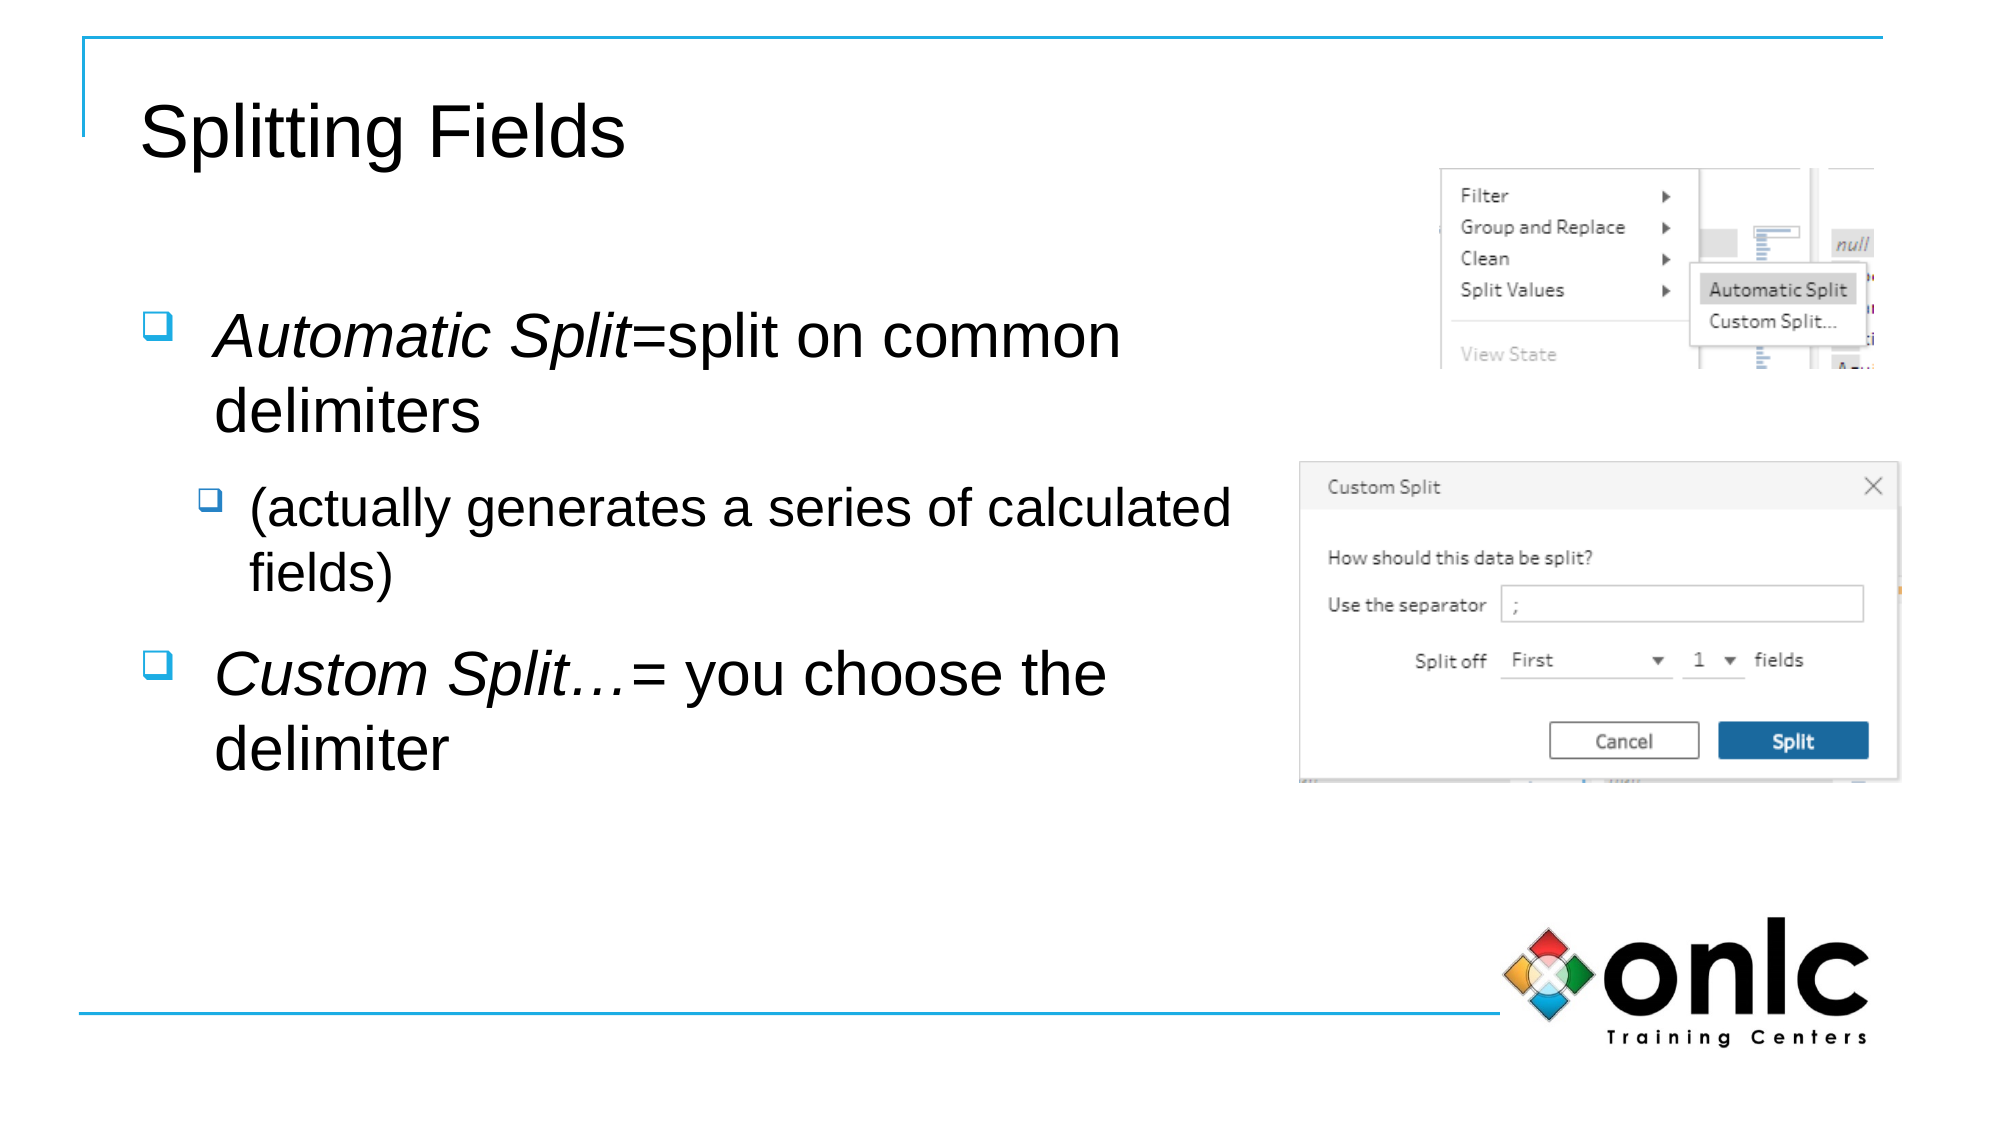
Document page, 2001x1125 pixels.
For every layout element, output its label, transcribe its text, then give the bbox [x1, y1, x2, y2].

title Splitting Fields [125, 75, 1875, 262]
picture [1438, 168, 1874, 369]
list Automatic Split=split on common delimiters (actually generates a series of calculated fields) Custom Split…= you choose the delimiter [125, 287, 1263, 900]
picture [1500, 912, 1875, 1059]
picture [1299, 461, 1902, 783]
